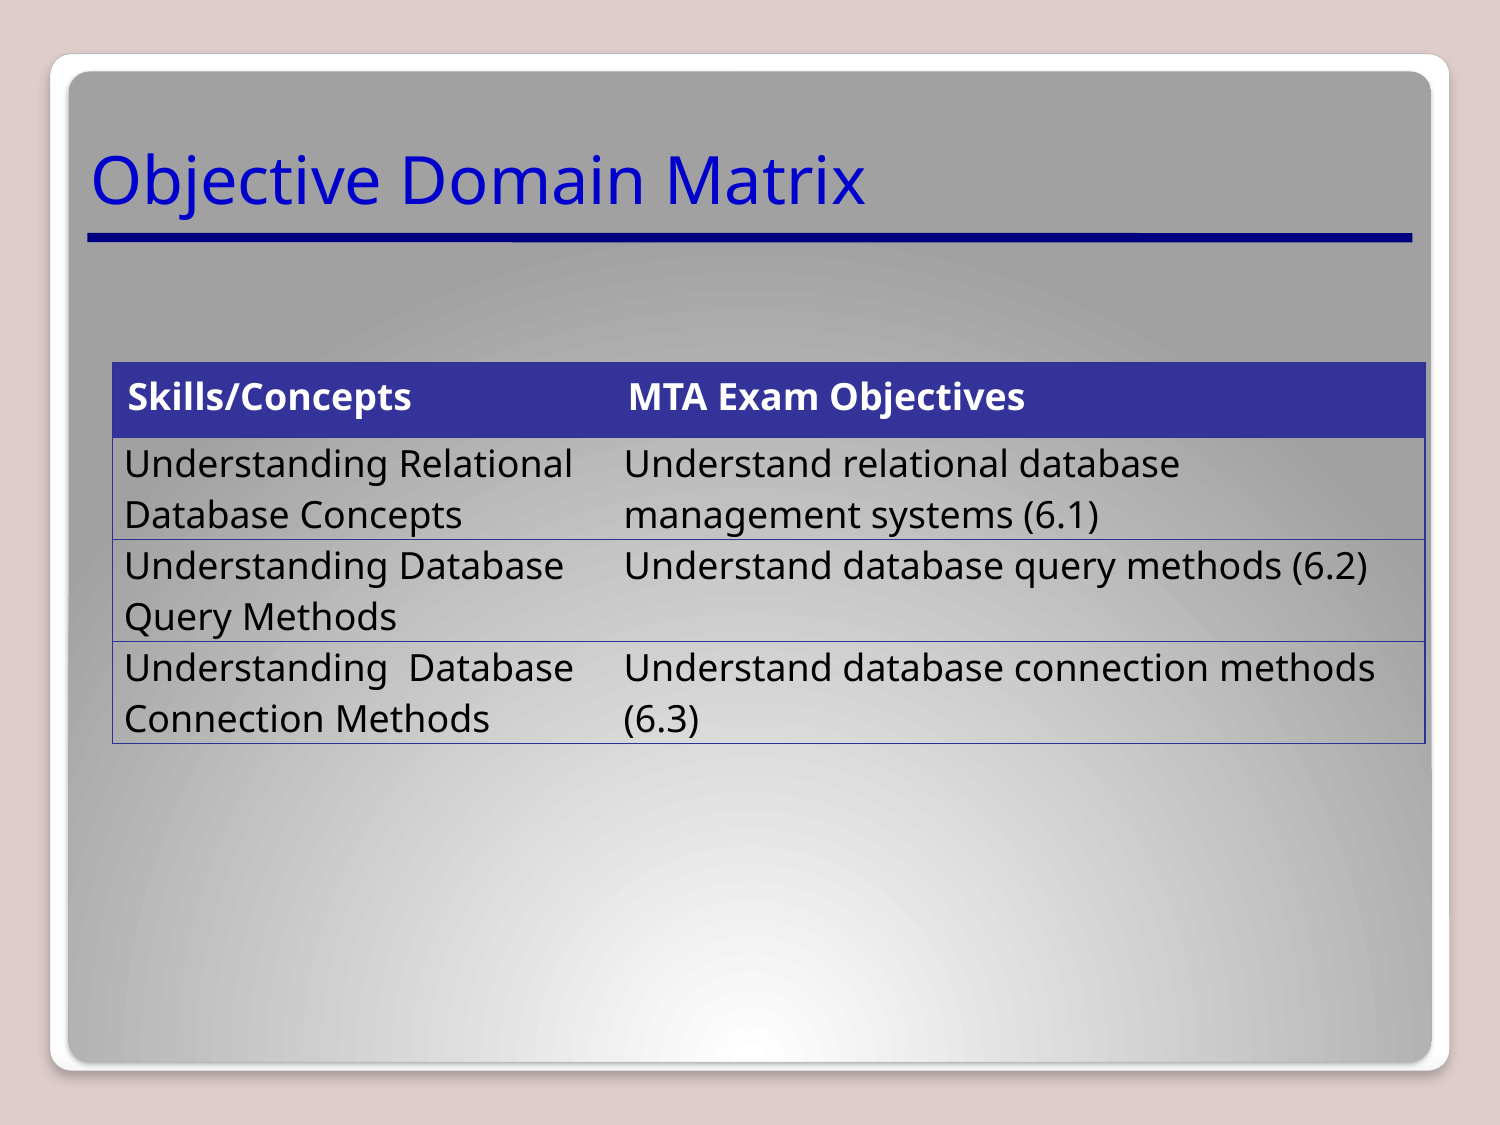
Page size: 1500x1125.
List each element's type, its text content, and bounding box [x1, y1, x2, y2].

table_cell Understanding Relational Database Concepts [113, 438, 612, 539]
table_header MTA Exam Objectives [612, 363, 1424, 437]
title Objective Domain Matrix [74, 74, 1426, 226]
table_cell Understand database connection methods (6.3) [612, 642, 1424, 743]
table_cell Understand relational database management systems (6.1) [612, 438, 1424, 539]
table_header Skills/Concepts [113, 363, 612, 437]
table_cell Understand database query methods (6.2) [612, 540, 1424, 641]
table_cell Understanding Database Query Methods [113, 540, 612, 641]
table_cell Understanding Database Connection Methods [113, 642, 612, 743]
